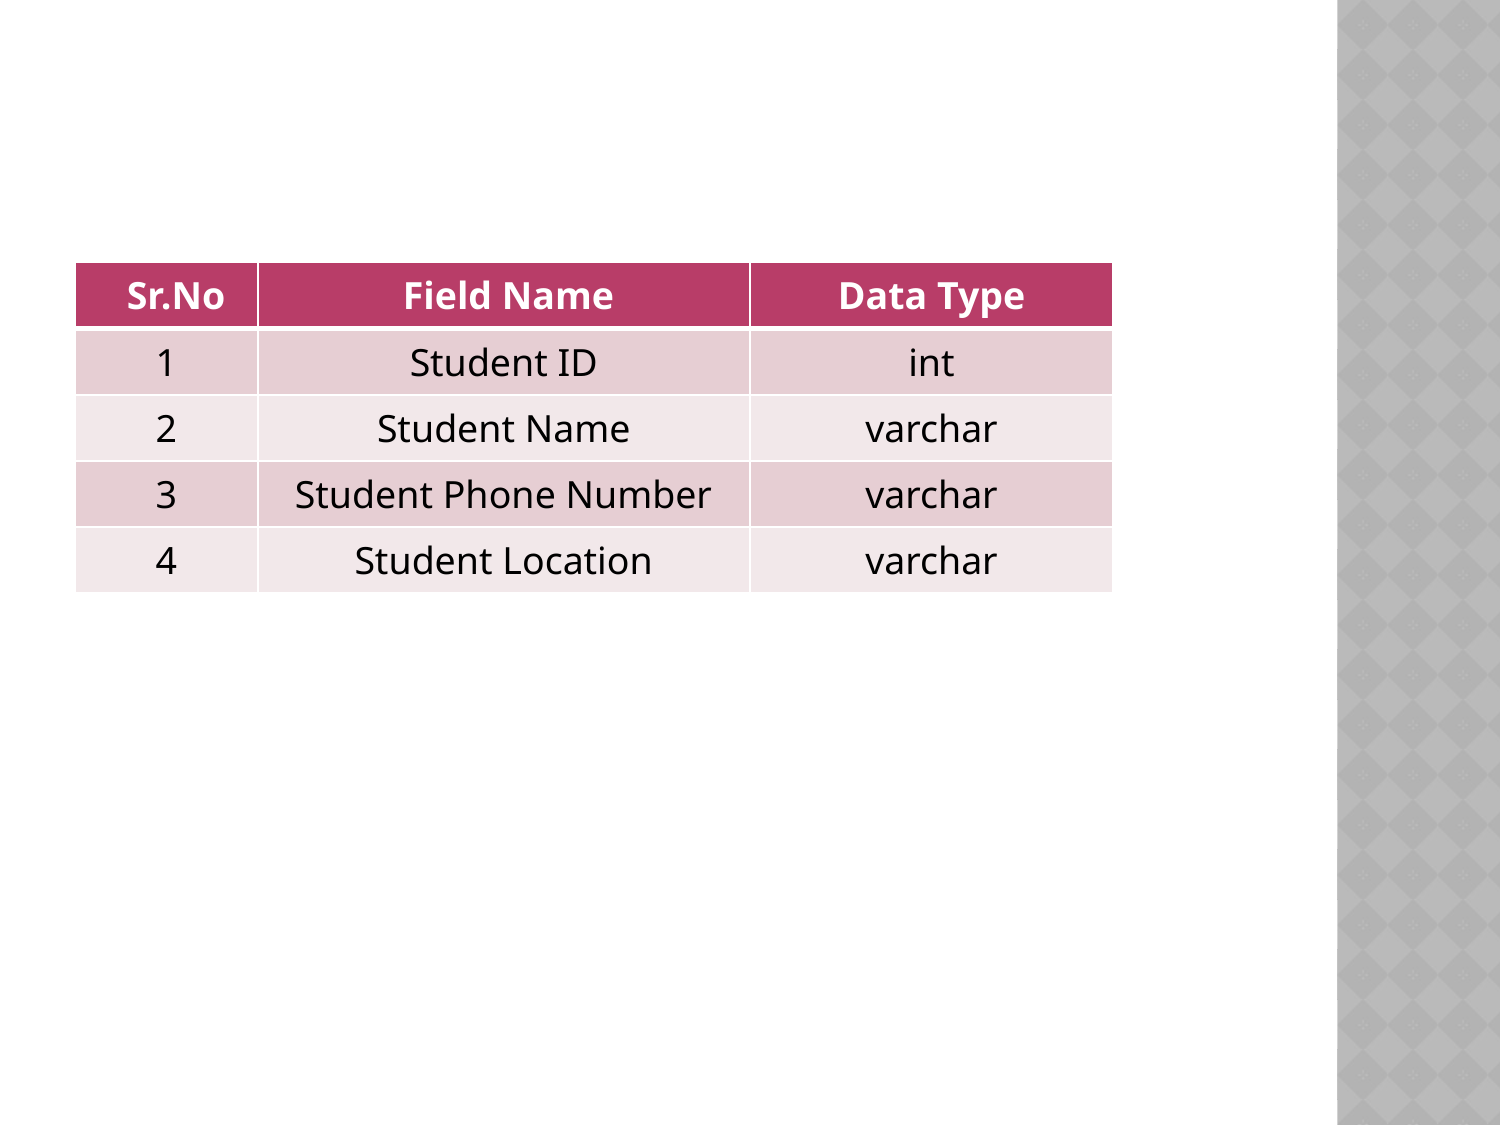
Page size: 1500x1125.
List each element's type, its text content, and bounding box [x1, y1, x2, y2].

table_cell Student Location [259, 528, 749, 592]
table_cell Student Phone Number [259, 462, 749, 526]
table_cell Student ID [259, 331, 749, 394]
table_cell 1 [76, 331, 257, 394]
table_cell Student Name [259, 396, 749, 460]
table_cell 4 [76, 528, 257, 592]
table_header Sr.No [76, 263, 257, 326]
table_cell varchar [751, 528, 1112, 592]
table_cell 3 [76, 462, 257, 526]
table_header Field Name [259, 263, 749, 326]
table_cell varchar [751, 396, 1112, 460]
table_cell 2 [76, 396, 257, 460]
table_header Data Type [751, 263, 1112, 326]
table_cell varchar [751, 462, 1112, 526]
table_cell int [751, 331, 1112, 394]
